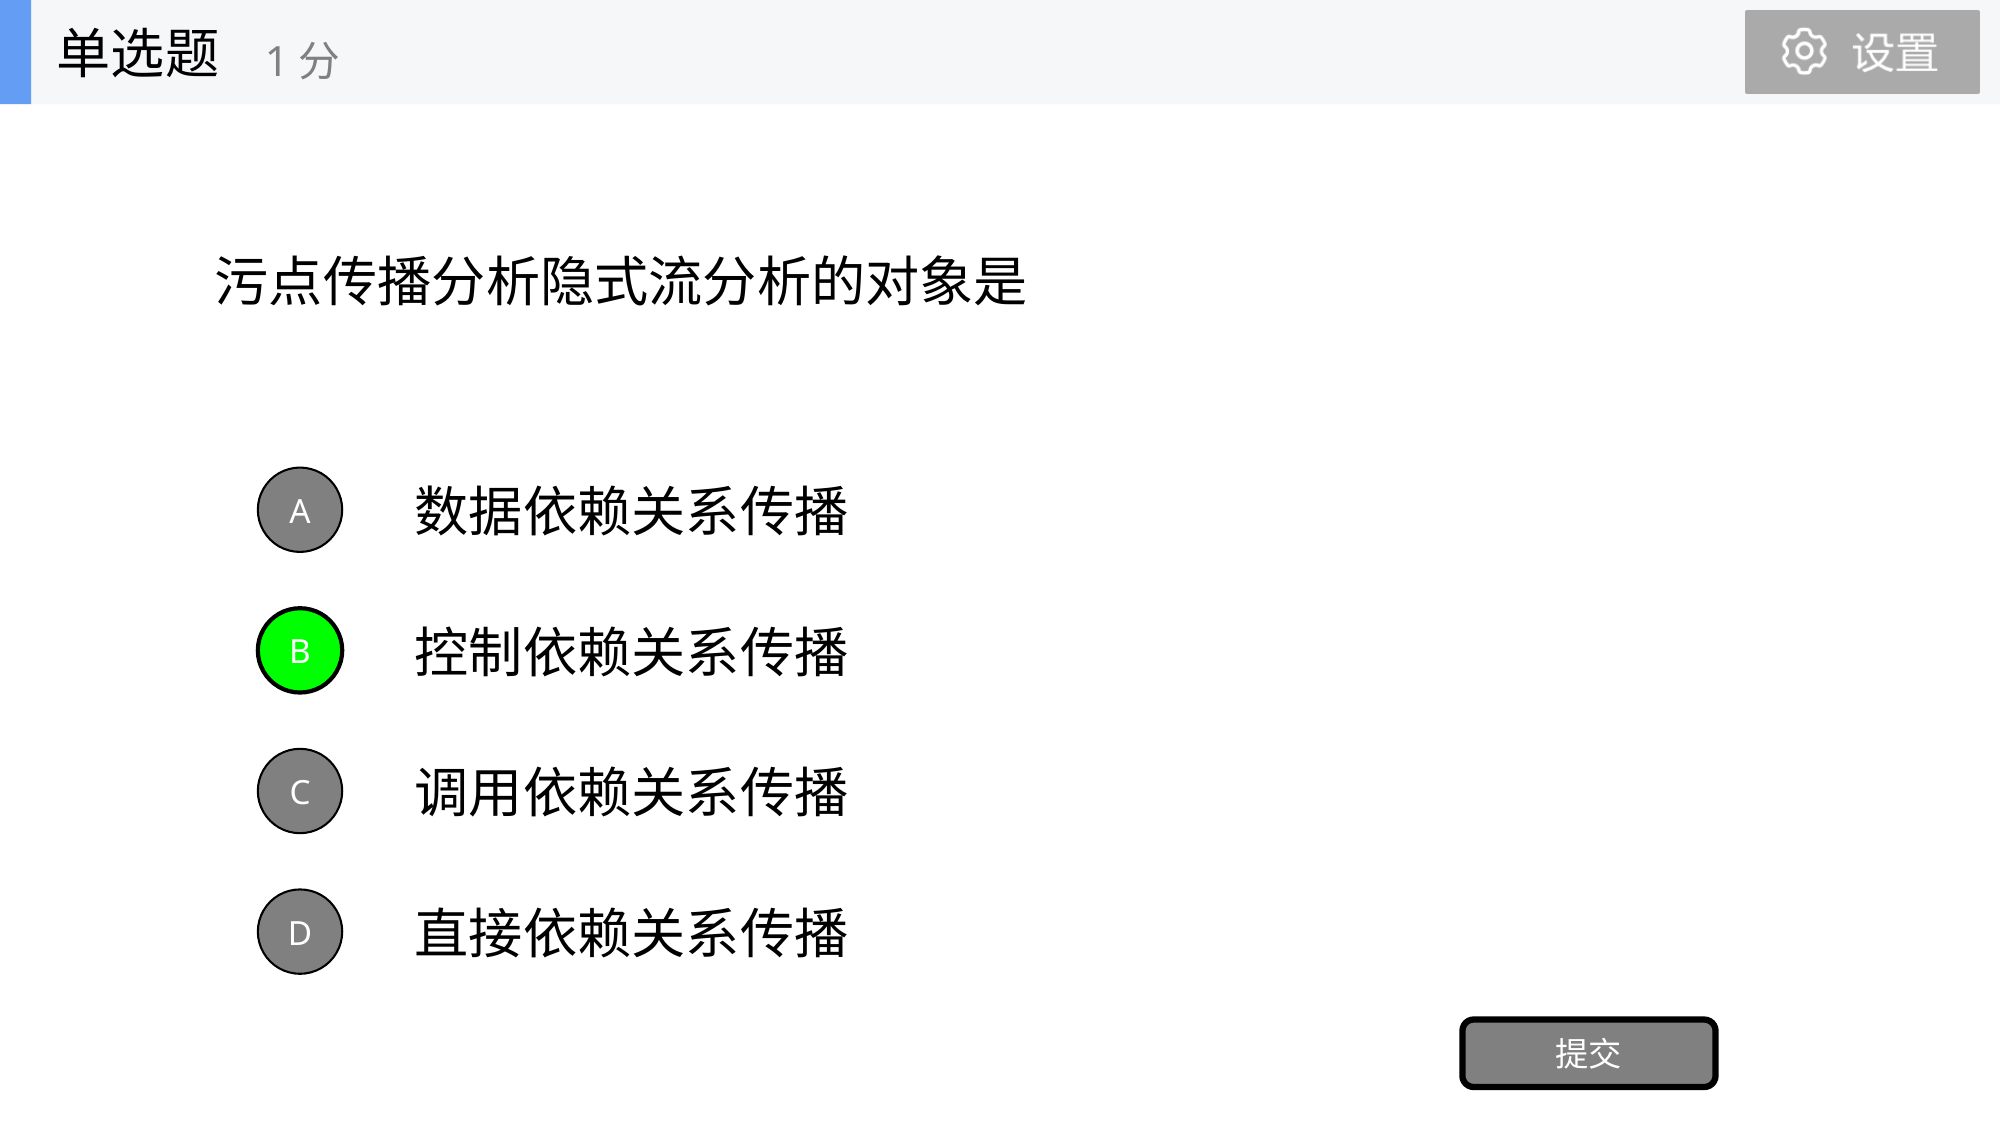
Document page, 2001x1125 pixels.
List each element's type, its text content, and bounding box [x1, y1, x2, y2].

text_box 数据依赖关系传播 [399, 456, 1800, 563]
text_box 调用依赖关系传播 [399, 738, 1800, 844]
text_box D [256, 888, 344, 975]
text_box C [256, 747, 344, 835]
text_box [0, 0, 2000, 105]
text_box 直接依赖关系传播 [399, 878, 1800, 985]
text_box B [256, 607, 344, 694]
text_box A [256, 466, 344, 553]
text_box 污点传播分析隐式流分析的对象是 [200, 105, 1800, 456]
picture [1745, 10, 1980, 94]
text_box 提交 [1461, 1018, 1717, 1089]
text_box 控制依赖关系传播 [399, 597, 1800, 703]
